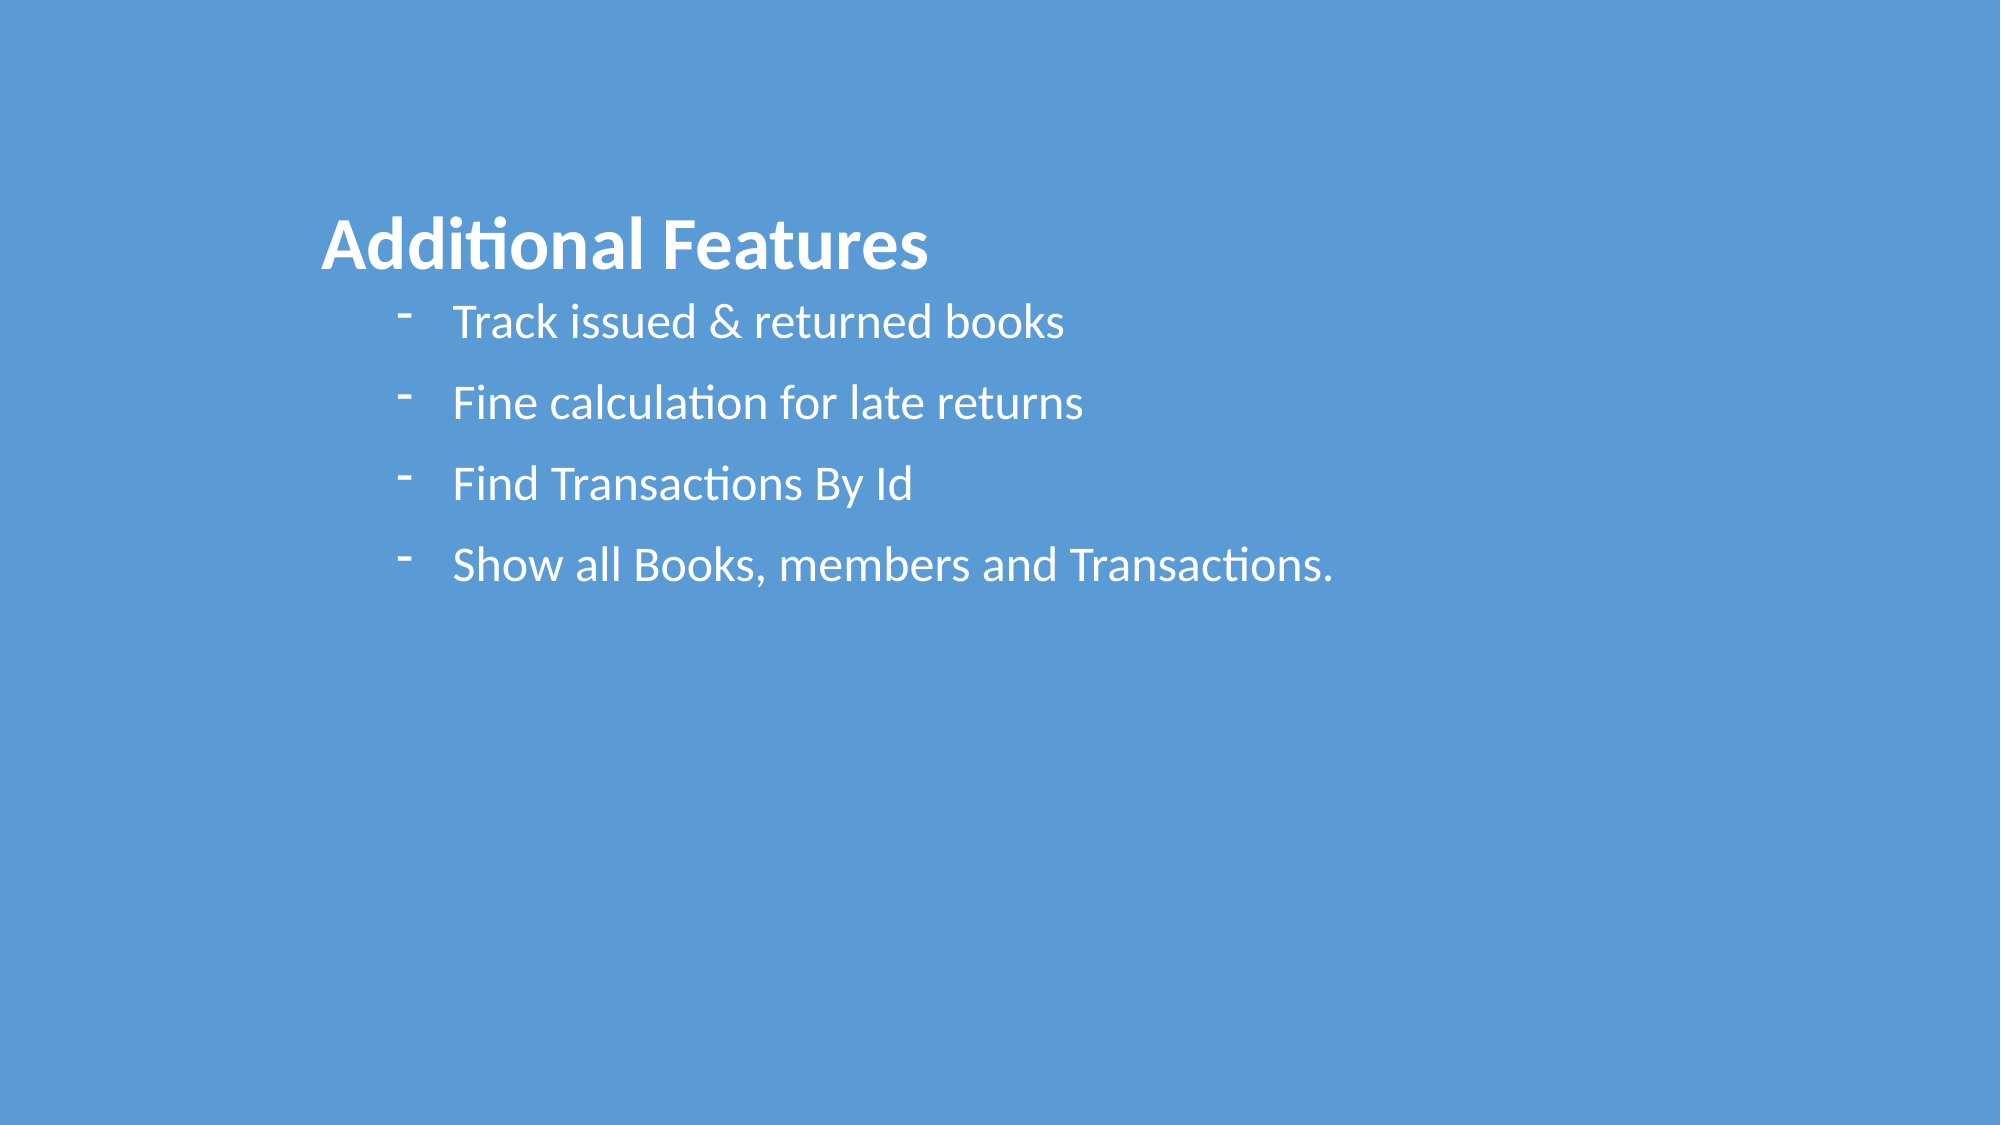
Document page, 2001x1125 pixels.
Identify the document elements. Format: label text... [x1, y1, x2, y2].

text_box Additional Features Track issued & returned books Fine calculation for late returns Find Transactions By Id Show all Books, members and Transactions. [306, 187, 1450, 661]
